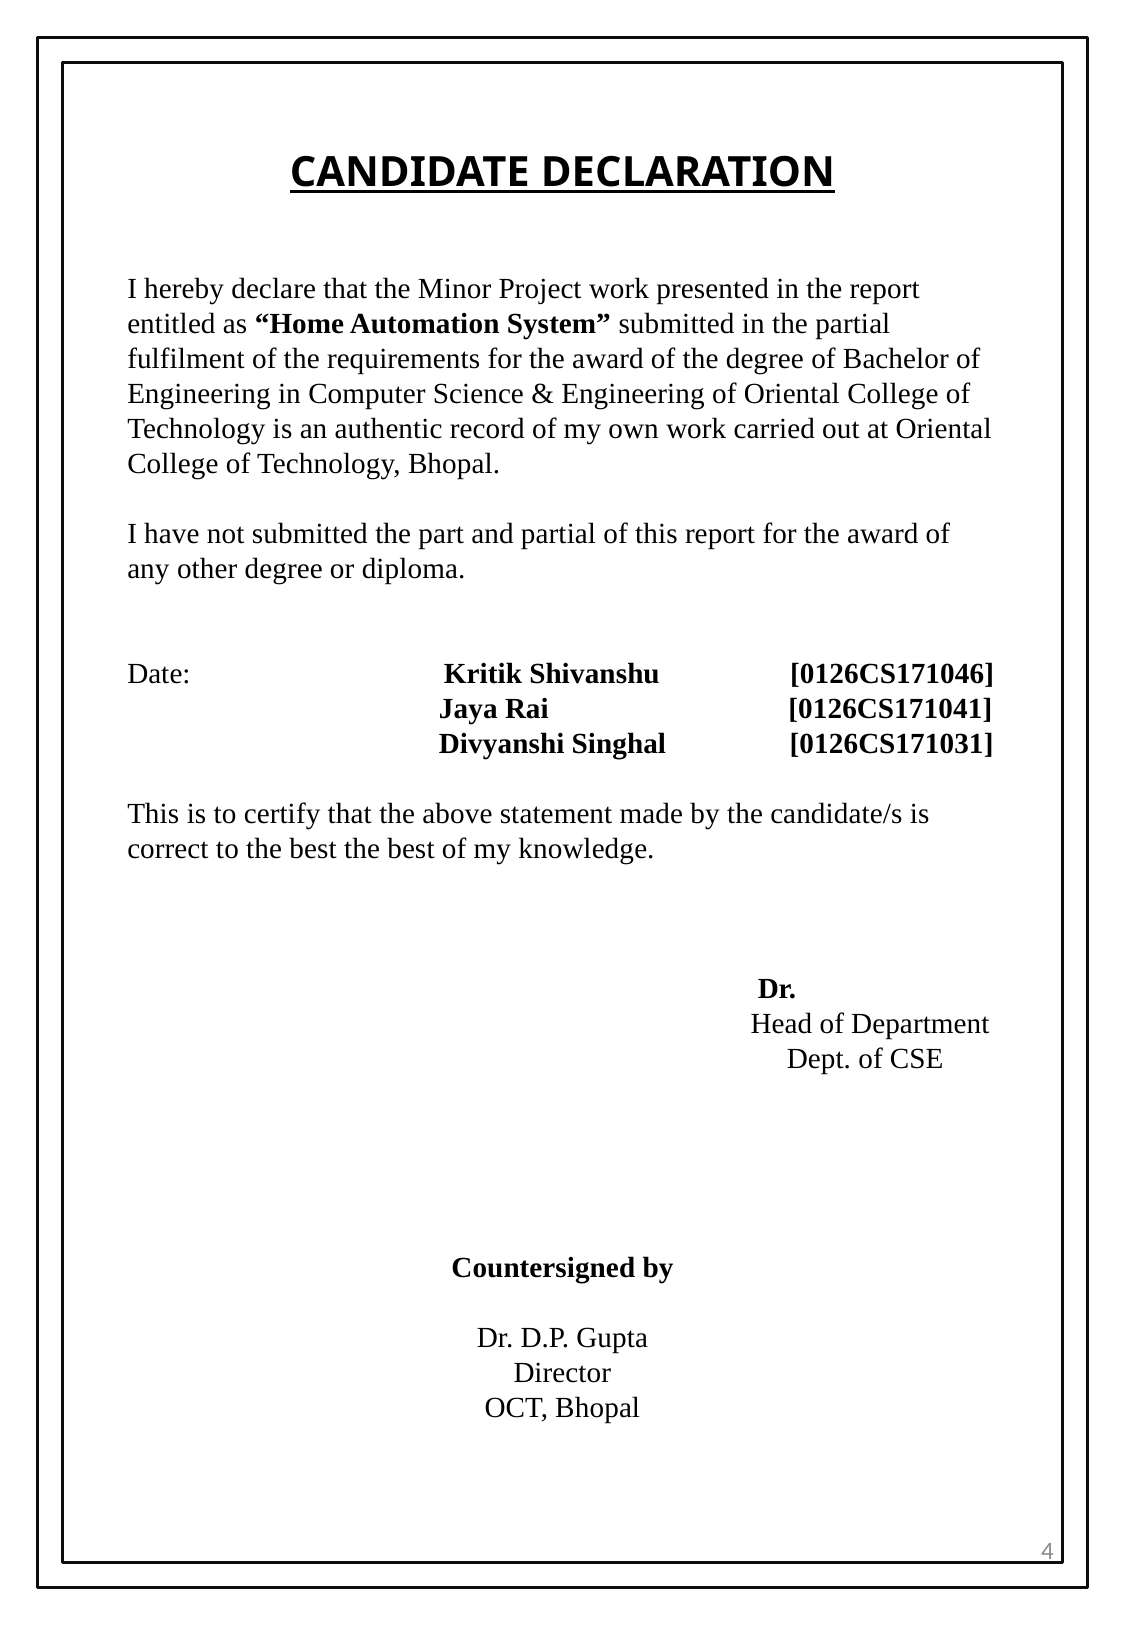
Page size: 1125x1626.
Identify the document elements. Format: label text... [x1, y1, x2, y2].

text_box I hereby declare that the Minor Project work presented in the report entitled as “Home Automation System” submitted in the partial fulfilment of the requirements for the award of the degree of Bachelor of Engineering in Computer Science & Engineering of Oriental College of Technology is an authentic record of my own work carried out at Oriental College of Technology, Bhopal. I have not submitted the part and partial of this report for the award of any other degree or diploma. Date: Kritik Shivanshu [0126CS171046] Jaya Rai [0126CS171041] Divyanshi Singhal [0126CS171031] This is to certify that the above statement made by the candidate/s is correct to the best the best of my knowledge. Dr. Head of Department Dept. of CSE Countersigned by Dr. D.P. Gupta Director OCT, Bhopal [112, 262, 1013, 1466]
text_box [60, 60, 1064, 1564]
text_box [35, 35, 1089, 1590]
text_box CANDIDATE DECLARATION [62, 137, 1063, 203]
slide_number 4 [806, 1506, 1069, 1593]
